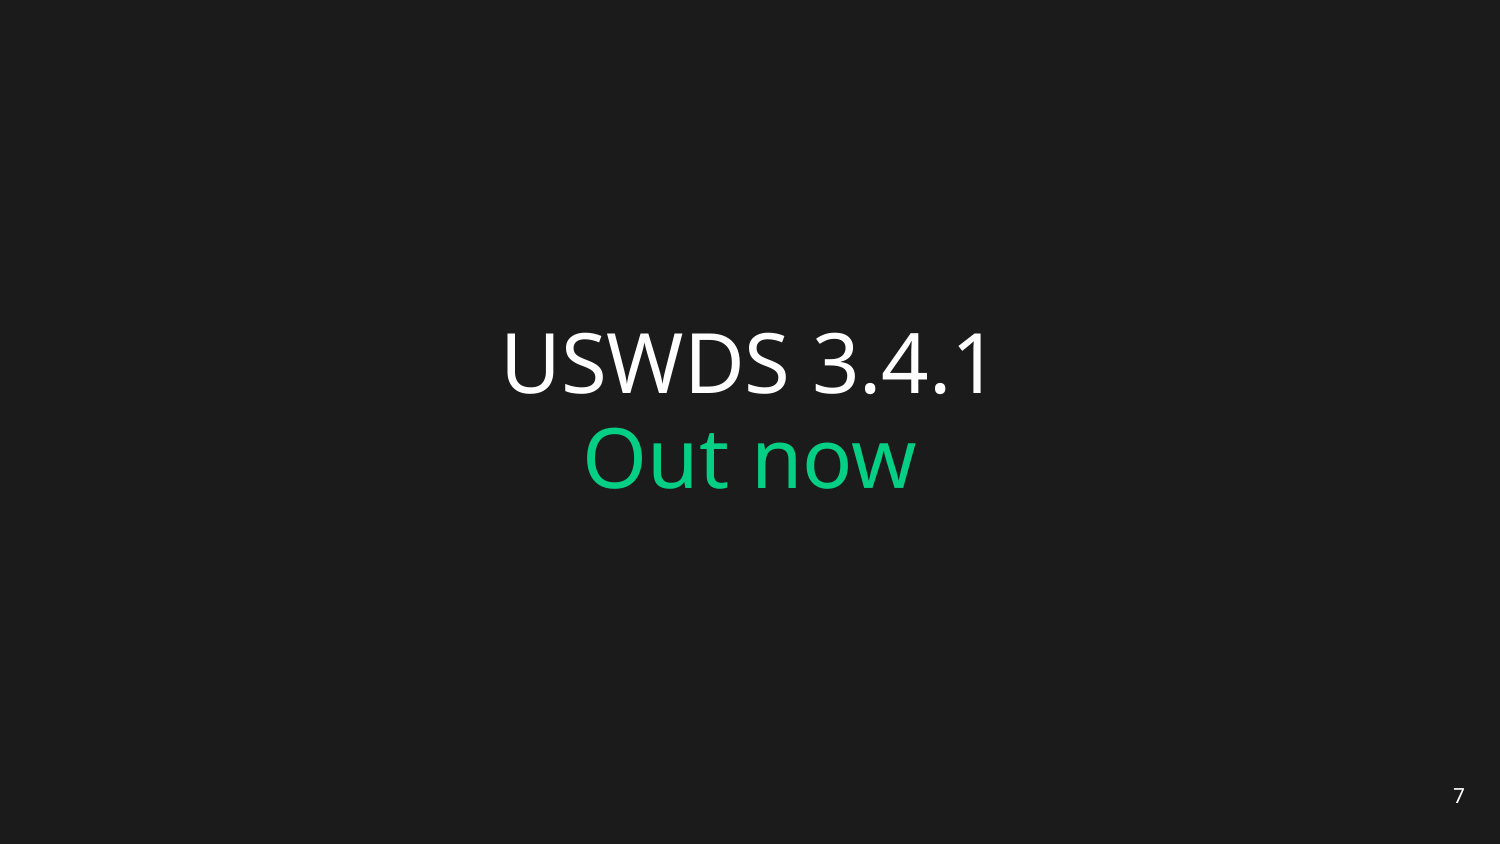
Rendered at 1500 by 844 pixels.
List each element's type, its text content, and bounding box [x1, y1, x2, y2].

slide_number 7 [1389, 764, 1480, 830]
title USWDS 3.4.1 Out now [51, 72, 1449, 753]
